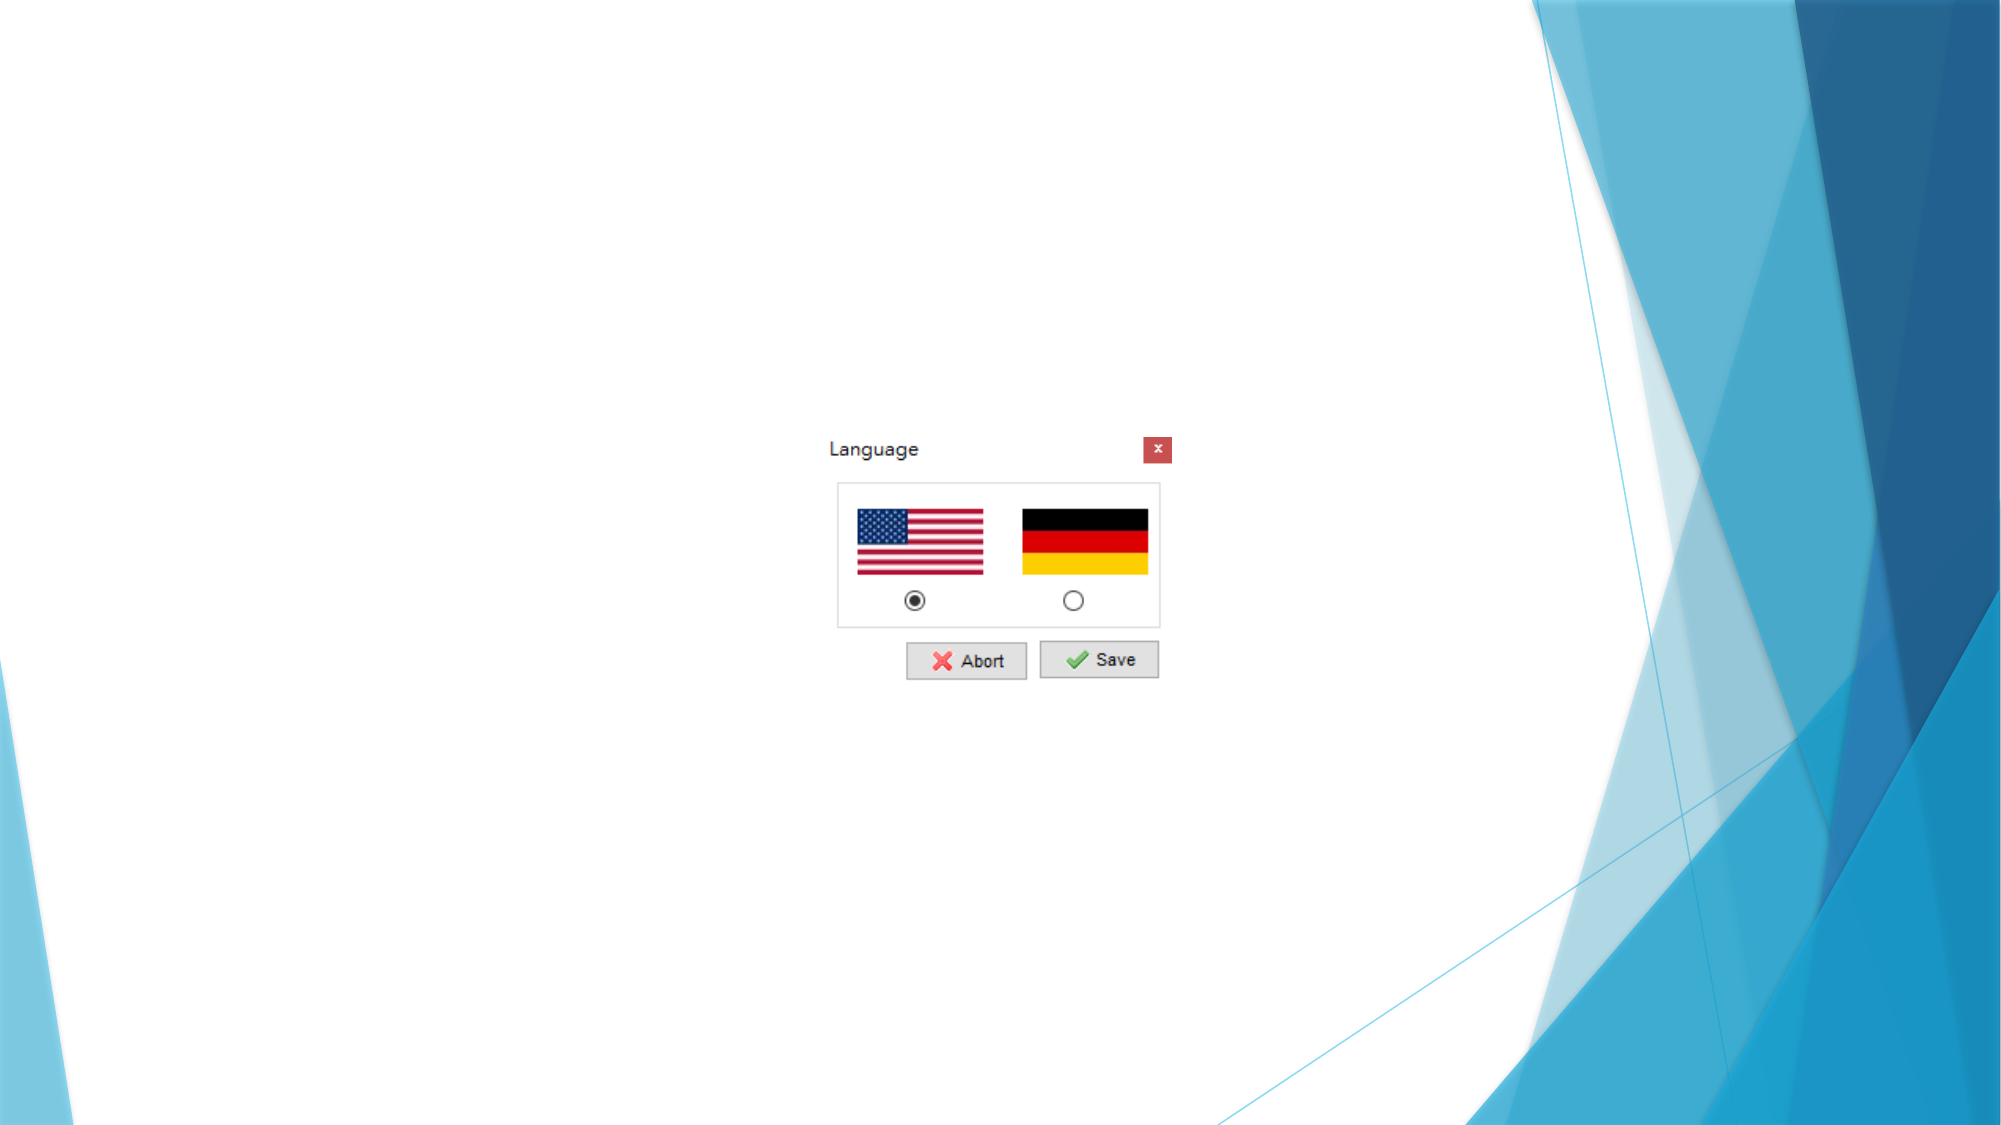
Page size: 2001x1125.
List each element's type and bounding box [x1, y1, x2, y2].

picture [828, 436, 1172, 688]
